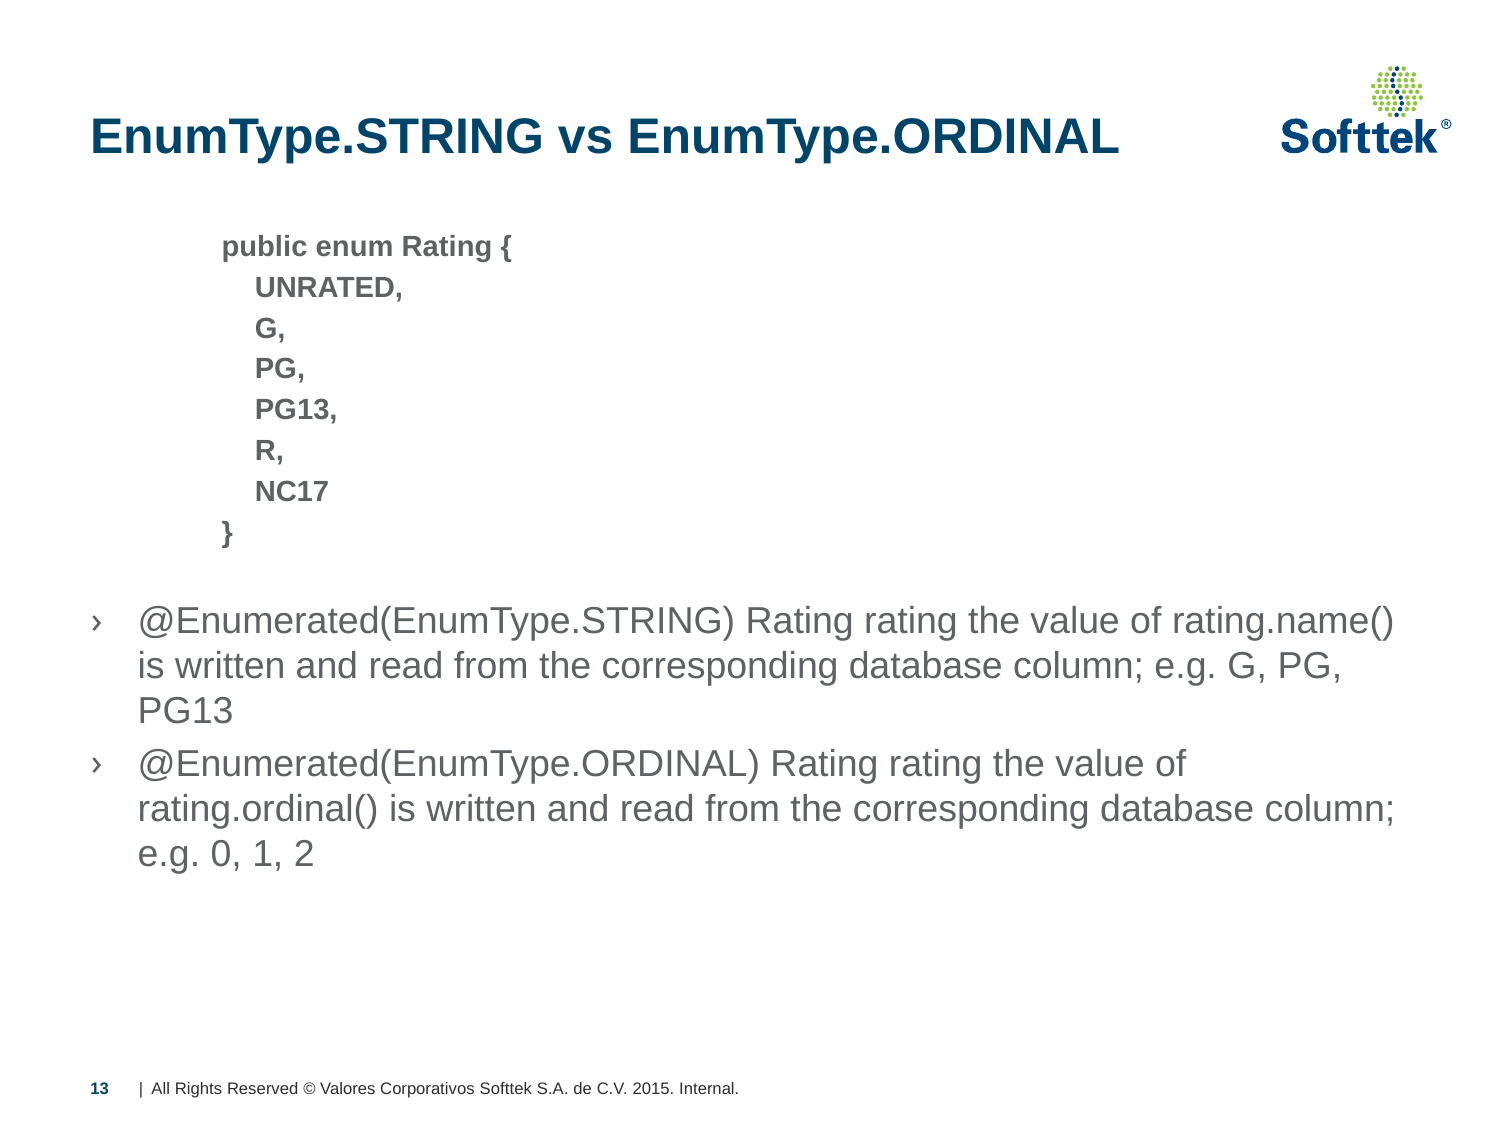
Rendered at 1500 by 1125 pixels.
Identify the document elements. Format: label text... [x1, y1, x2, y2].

slide_number 13 [64, 1069, 124, 1106]
list public enum Rating { UNRATED, G, PG, PG13, R, NC17 } @Enumerated(EnumType.STRING) Rating rating the value of rating.name() is written and read from the corresponding database column; e.g. G, PG, PG13 @Enumerated(EnumType.ORDINAL) Rating rating the value of rating.ordinal() is written and read from the corresponding database column; e.g. 0, 1, 2 [75, 219, 1423, 1035]
title EnumType.STRING vs EnumType.ORDINAL [74, 31, 1256, 172]
